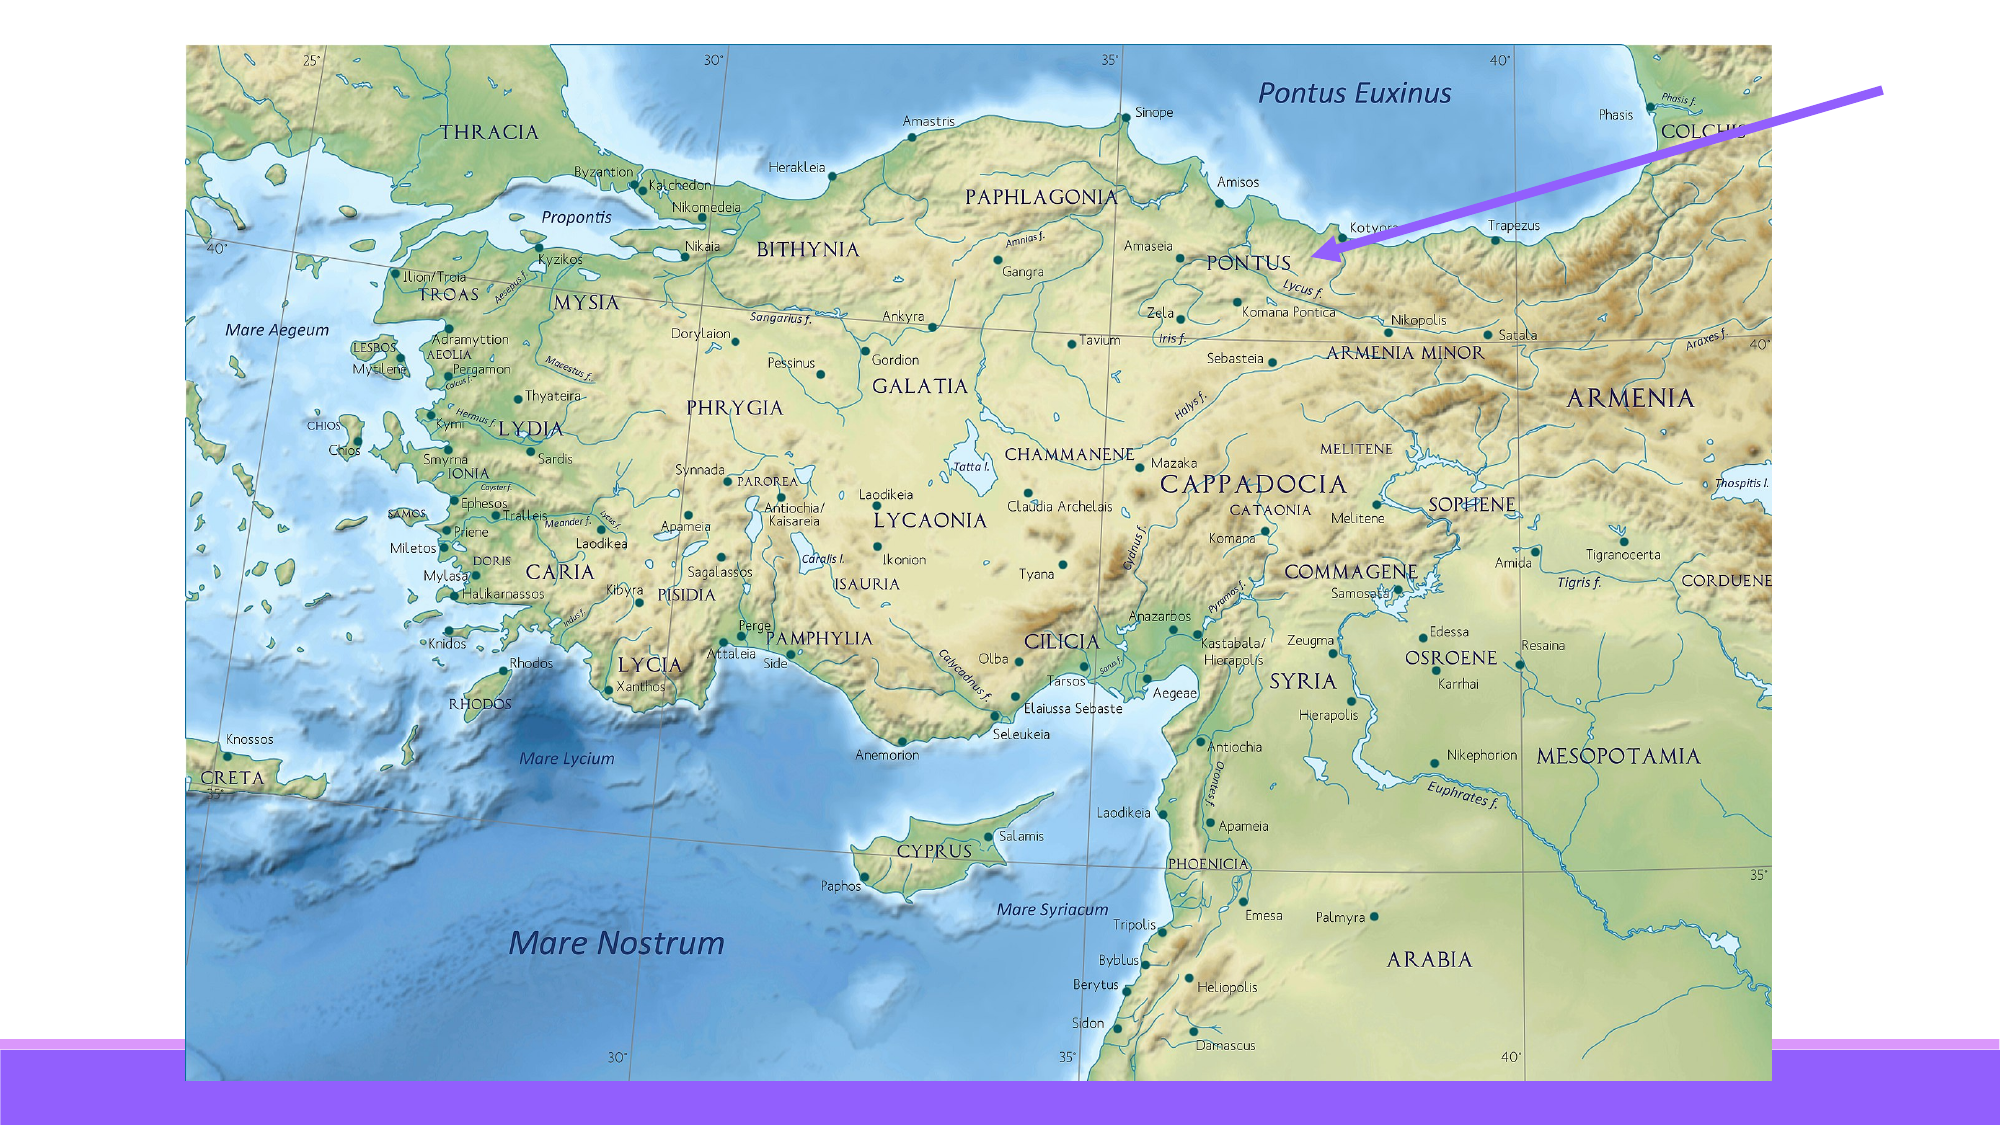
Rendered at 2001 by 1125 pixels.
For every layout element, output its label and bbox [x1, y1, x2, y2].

picture [185, 43, 1773, 1081]
text_box [1310, 89, 1883, 258]
